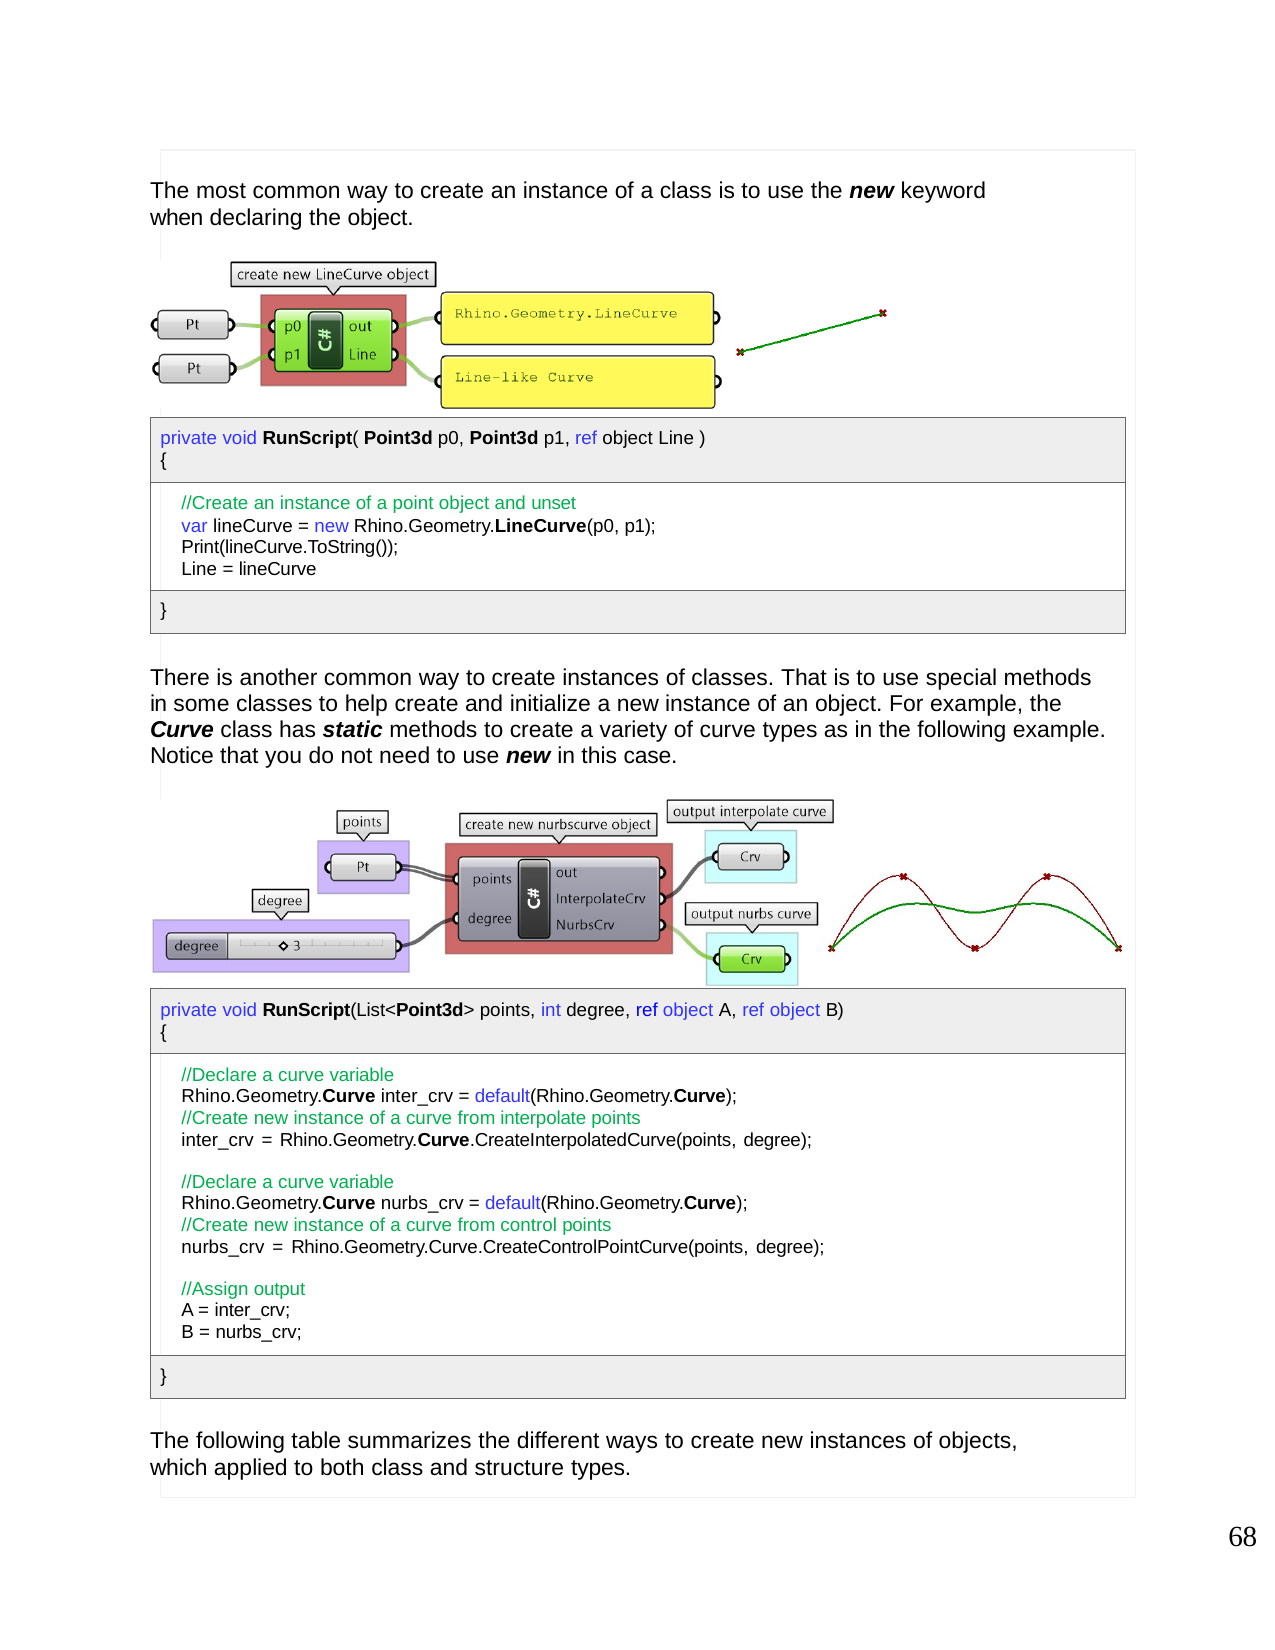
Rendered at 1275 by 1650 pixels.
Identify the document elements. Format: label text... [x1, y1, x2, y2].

table_header private void RunScript(List<Point3d> points, int degree, ref object A, ref object B) { [151, 990, 1125, 1053]
text_box There is another common way to create instances of classes. That is to use special methods in some classes to help create and initialize a new instance of an object. For example, the Curve class has static methods to create a variety of curve types as in the following example. Notice that you do not need to use new in this case. [147, 661, 1114, 769]
table_cell //Declare a curve variable Rhino.Geometry.Curve inter_crv = default(Rhino.Geometry.Curve); //Create new instance of a curve from interpolate points inter_crv = Rhino.Geometry.Curve.CreateInterpolatedCurve(points, degree); //Declare a curve variable Rhino.Geometry.Curve nurbs_crv = default(Rhino.Geometry.Curve); //Create new instance of a curve from control points nurbs_crv = Rhino.Geometry.Curve.CreateControlPointCurve(points, degree); //Assign output A = inter_crv; B = nurbs_crv; [151, 1054, 1125, 1355]
text_box The following table summarizes the different ways to create new instances of objects, which applied to both class and structure types. [147, 1423, 1083, 1480]
text_box The most common way to create an instance of a class is to use the new keyword when declaring the object. [147, 172, 1046, 230]
picture [152, 799, 1122, 987]
table_cell } [151, 1356, 1125, 1398]
picture [150, 260, 887, 409]
slide_number 68 [1222, 1517, 1275, 1650]
table_cell } [151, 591, 1125, 633]
table_header private void RunScript( Point3d p0, Point3d p1, ref object Line ) { [151, 418, 1125, 482]
table_cell //Create an instance of a point object and unset var lineCurve = new Rhino.Geometry.LineCurve(p0, p1); Print(lineCurve.ToString()); Line = lineCurve [151, 483, 1125, 590]
